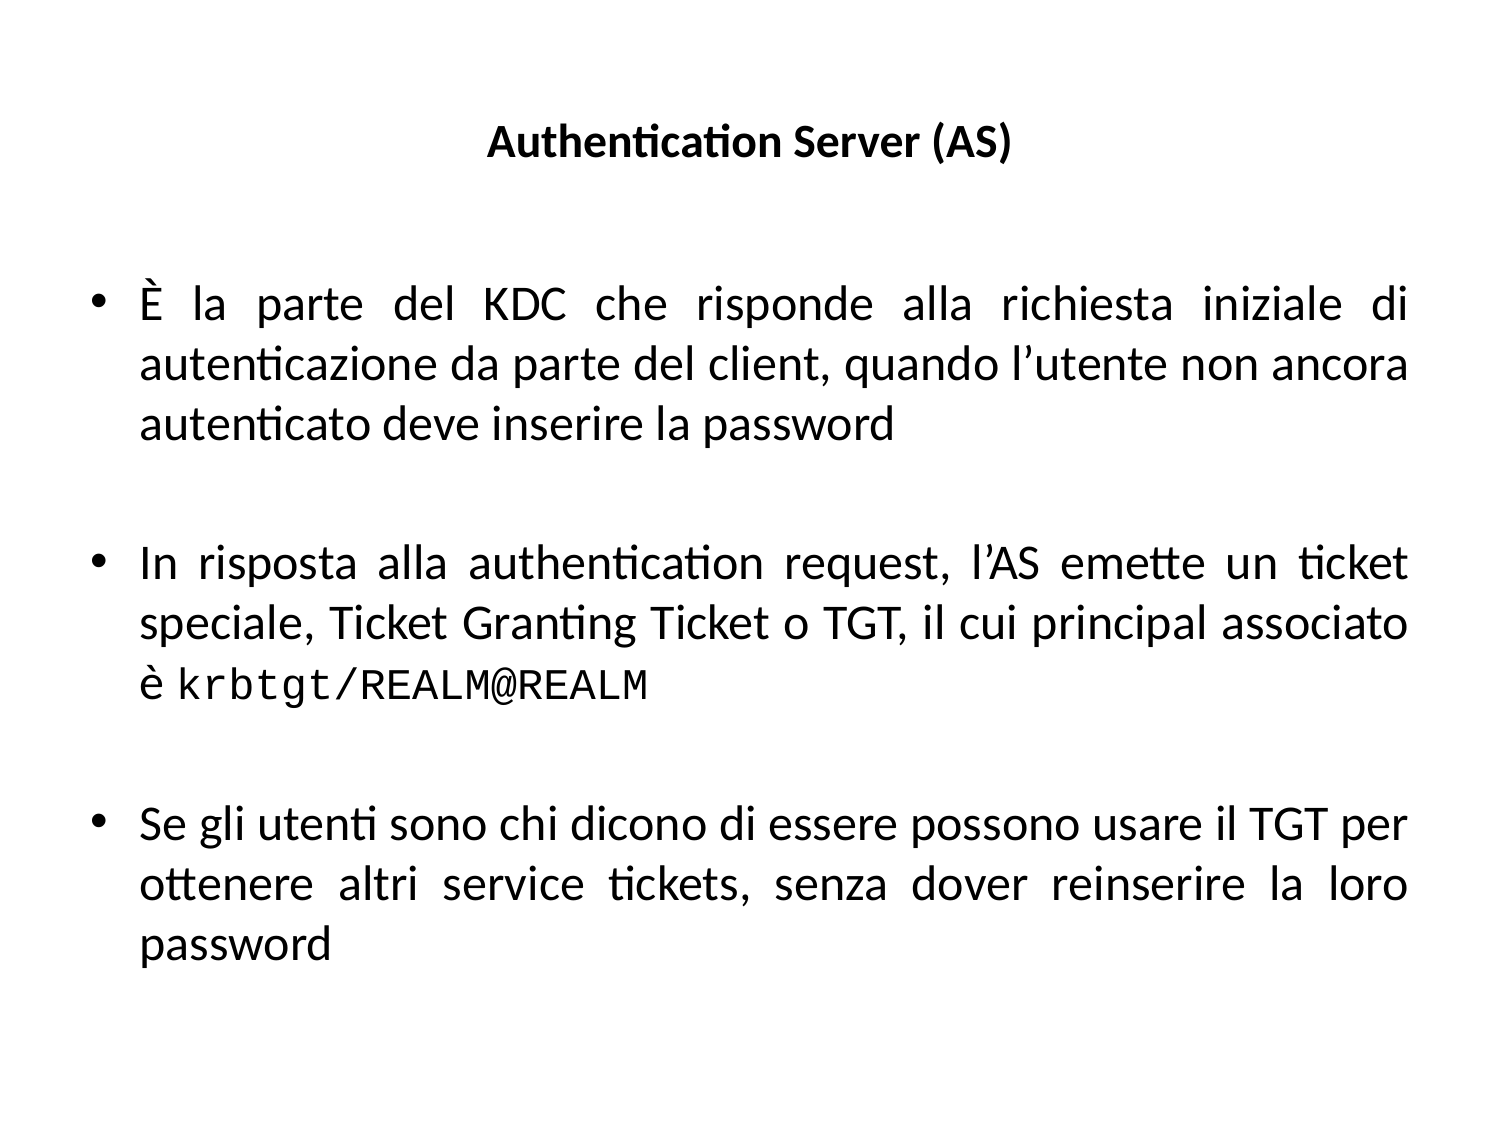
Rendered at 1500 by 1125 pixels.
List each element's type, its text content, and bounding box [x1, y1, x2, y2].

list è la parte del KDC che risponde alla richiesta iniziale di autenticazione da parte del client, quando l’utente non ancora autenticato deve inserire la password In risposta alla authentication request, l’AS emette un ticket speciale, Ticket Granting Ticket o TGT, il cui principal associato è krbtgt/REALM@REALM Se gli utenti sono chi dicono di essere possono usare il TGT per ottenere altri service tickets, senza dover reinserire la loro password [75, 262, 1425, 985]
title Authentication Server (AS) [75, 45, 1425, 233]
